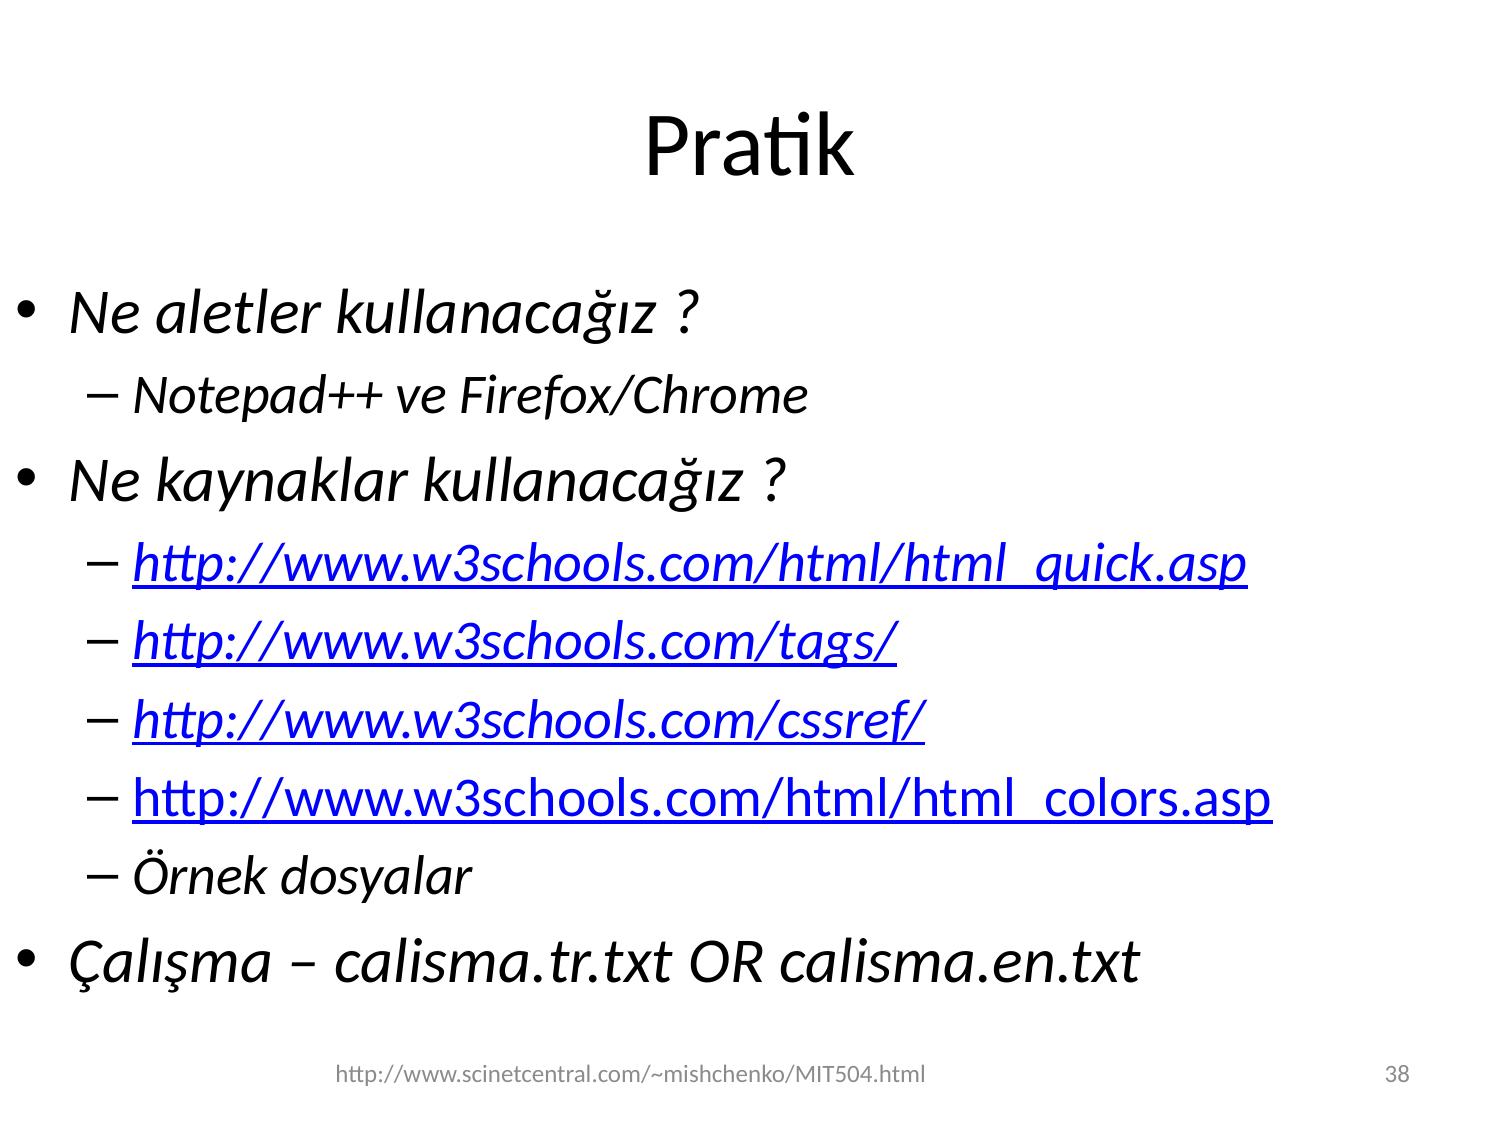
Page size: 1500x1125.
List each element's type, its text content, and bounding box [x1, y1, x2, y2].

title Pratik [75, 45, 1425, 233]
list Ne aletler kullanacağız ? Notepad++ ve Firefox/Chrome Ne kaynaklar kullanacağız ? http://www.w3schools.com/html/html_quick.asp http://www.w3schools.com/tags/ http://www.w3schools.com/cssref/ http://www.w3schools.com/html/html_colors.asp Örnek dosyalar Çalışma – calisma.tr.txt OR calisma.en.txt [0, 262, 1500, 1005]
footer http://www.scinetcentral.com/~mishchenko/MIT504.html [275, 1042, 988, 1103]
slide_number 38 [1074, 1042, 1425, 1103]
